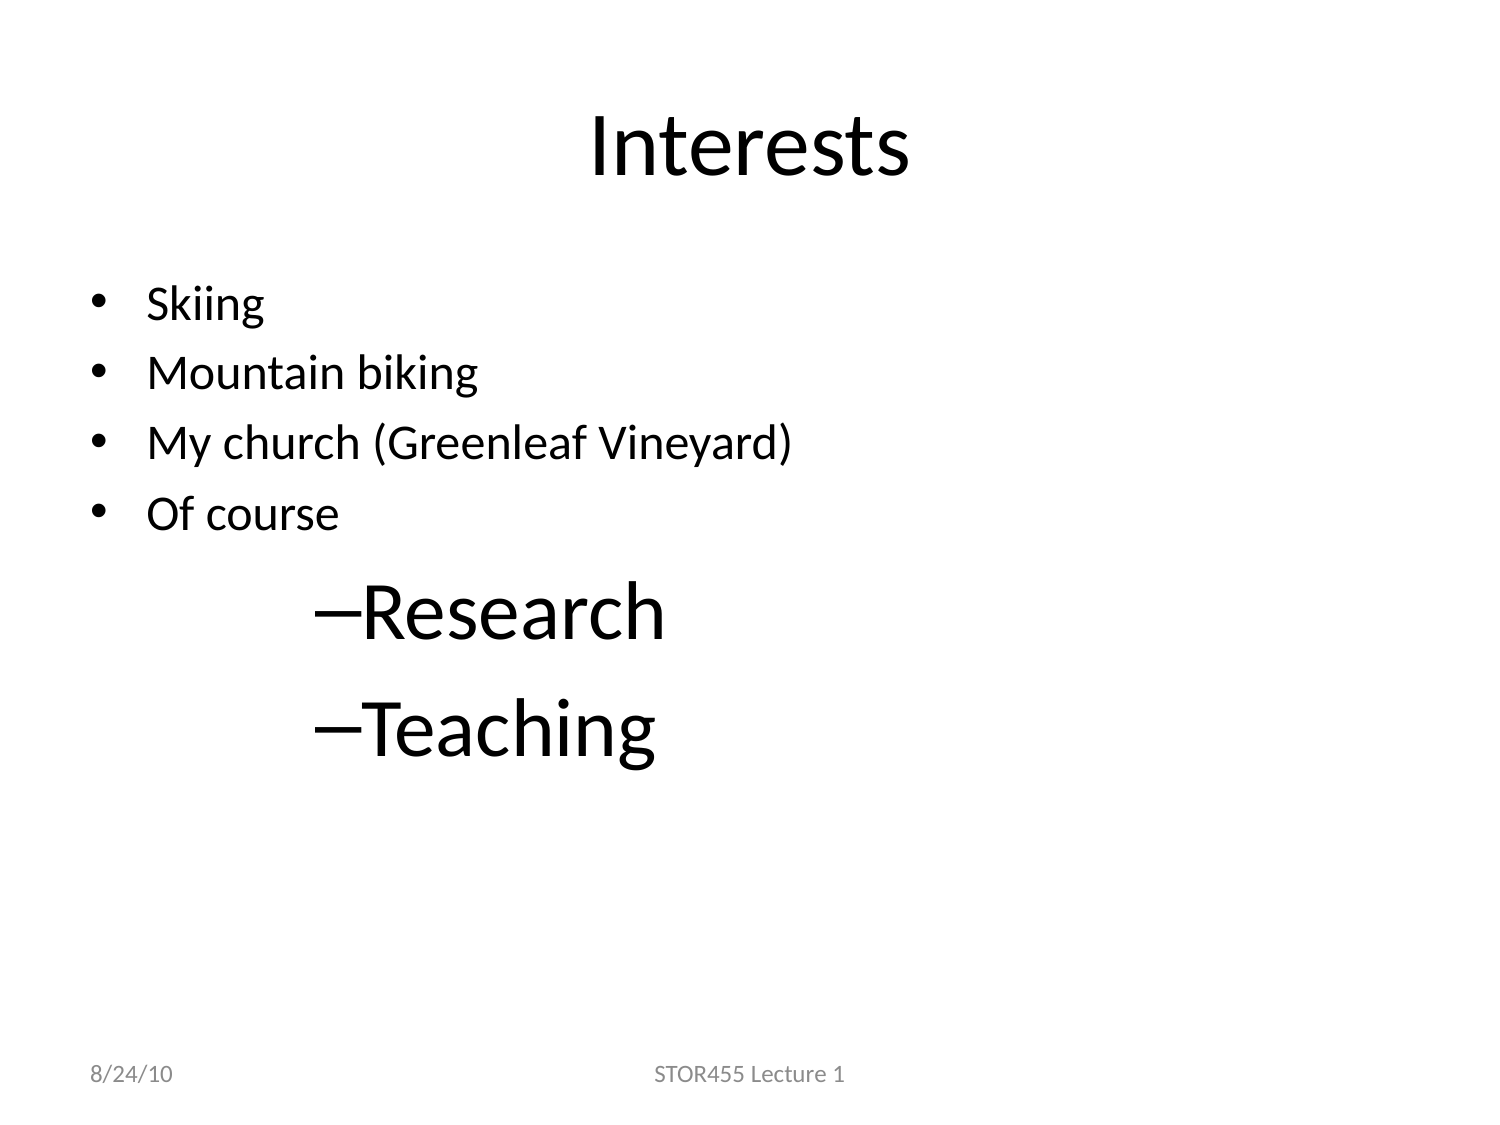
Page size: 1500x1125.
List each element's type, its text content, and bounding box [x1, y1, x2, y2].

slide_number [75, 1042, 425, 1103]
list Skiing Mountain biking My church (Greenleaf Vineyard) Of course Research Teaching [75, 262, 1425, 1005]
title Interests [75, 45, 1425, 233]
footer STOR455 Lecture 1 [512, 1042, 988, 1103]
